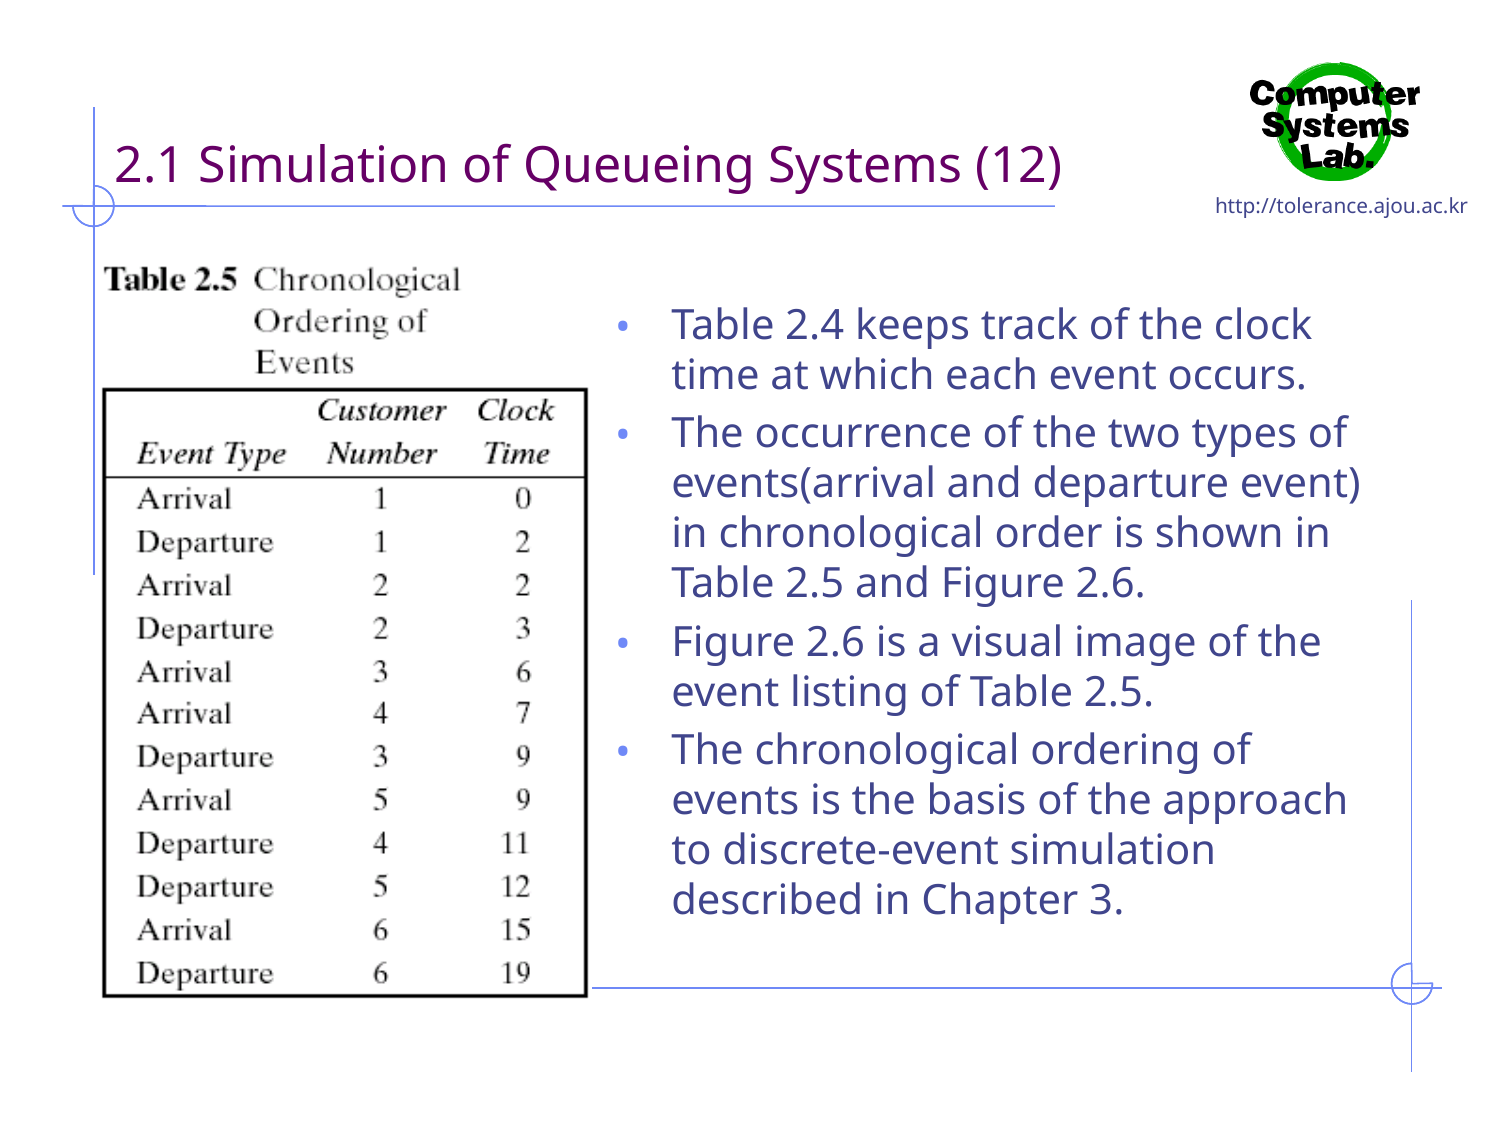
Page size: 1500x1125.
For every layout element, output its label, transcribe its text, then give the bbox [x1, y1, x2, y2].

picture [1250, 62, 1420, 181]
picture [99, 262, 592, 1001]
title 2.1 Simulation of Queueing Systems (12) [99, 99, 1238, 200]
list Table 2.4 keeps track of the clock time at which each event occurs. The occurrence of the two types of events(arrival and departure event) in chronological order is shown in Table 2.5 and Figure 2.6. Figure 2.6 is a visual image of the event listing of Table 2.5. The chronological ordering of events is the basis of the approach to discrete-event simulation described in Chapter 3. [600, 290, 1400, 988]
